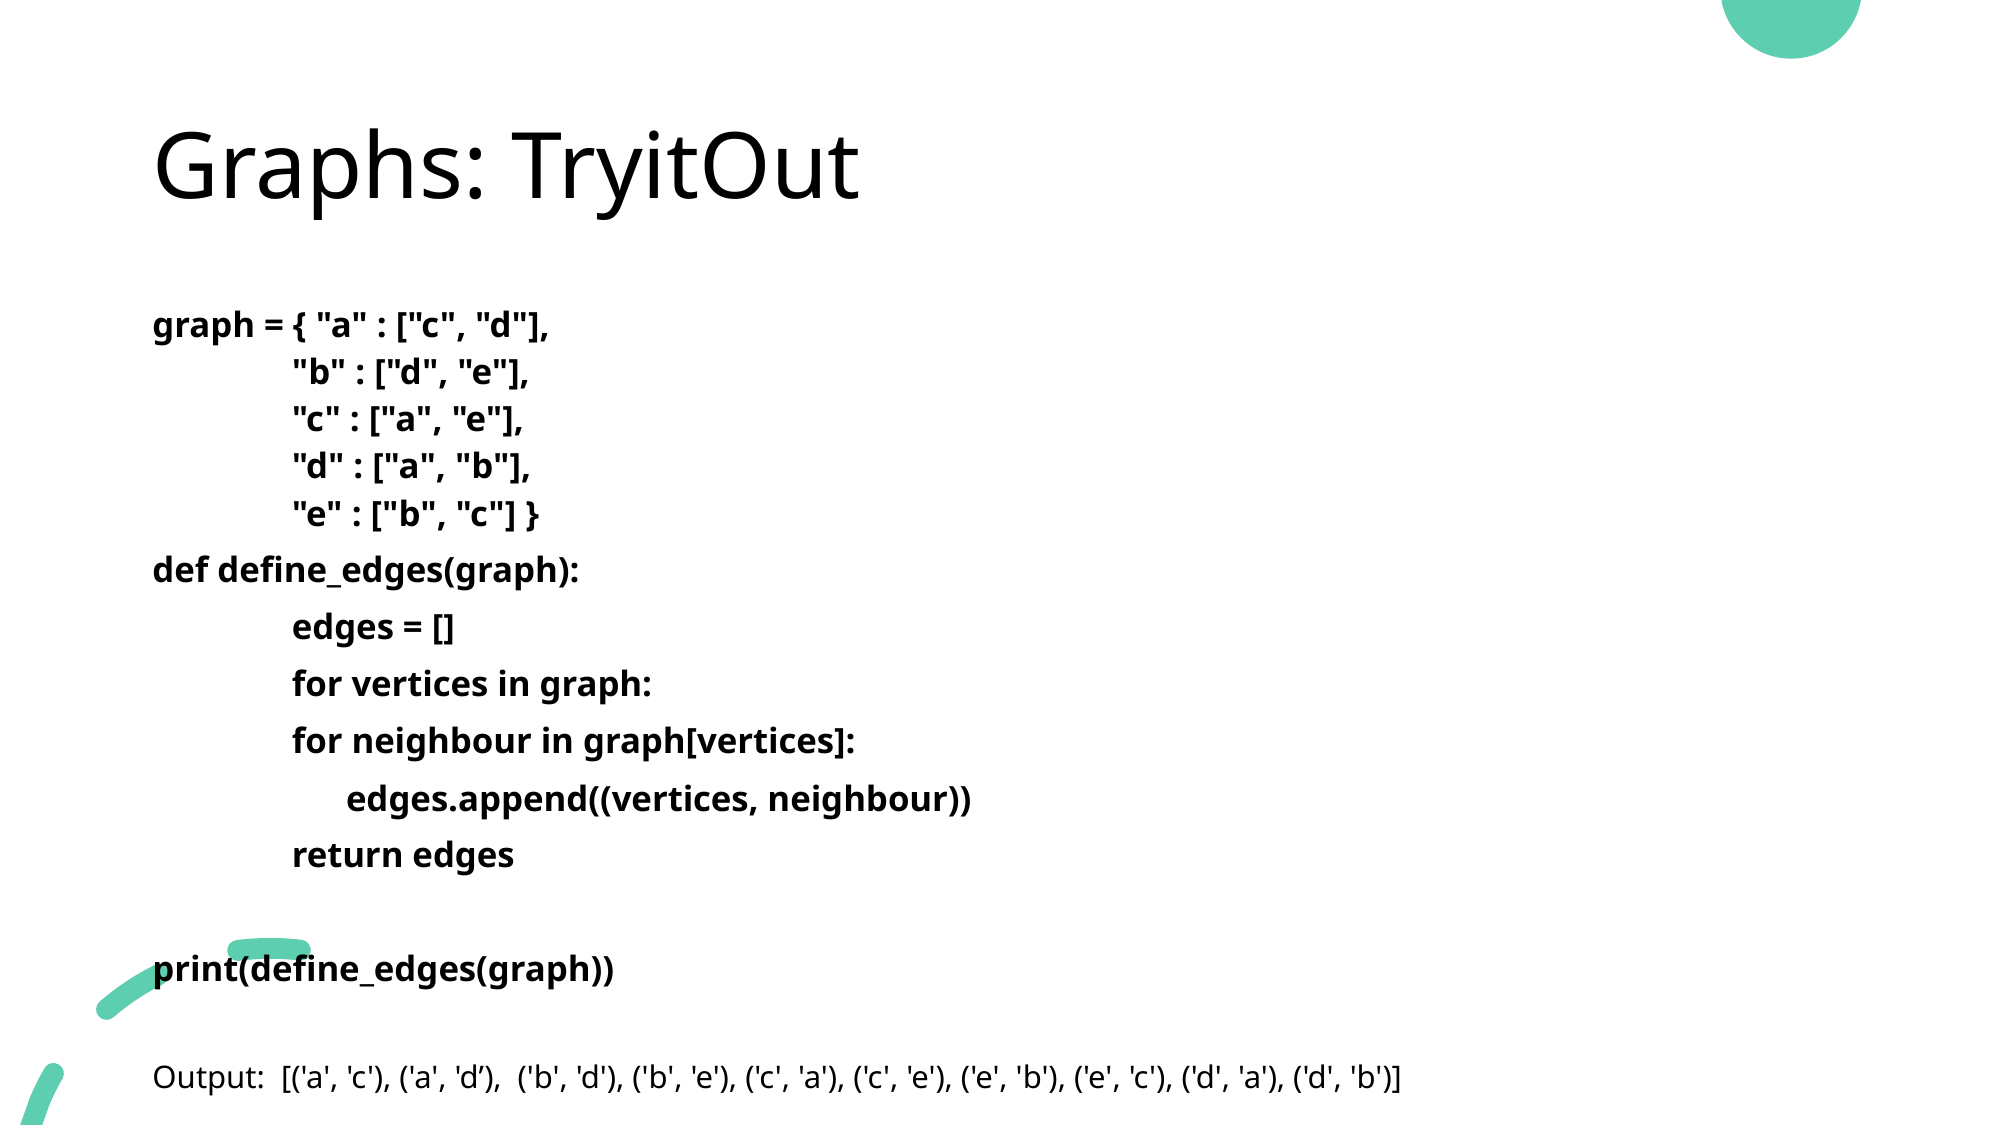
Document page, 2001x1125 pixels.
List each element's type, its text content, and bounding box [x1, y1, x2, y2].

title Graphs: TryitOut [137, 59, 1863, 278]
list graph = { "a" : ["c", "d"], "b" : ["d", "e"], "c" : ["a", "e"], "d" : ["a", "b"], "e" : ["b", "c"] } def define_edges(graph): edges = [] for vertices in graph: for neighbour in graph[vertices]: edges.append((vertices, neighbour)) return edges print(define_edges(graph)) Output: [('a', 'c'), ('a', 'd’), ('b', 'd'), ('b', 'e'), ('c', 'a'), ('c', 'e'), ('e', 'b'), ('e', 'c'), ('d', 'a'), ('d', 'b')] [137, 299, 1863, 1104]
